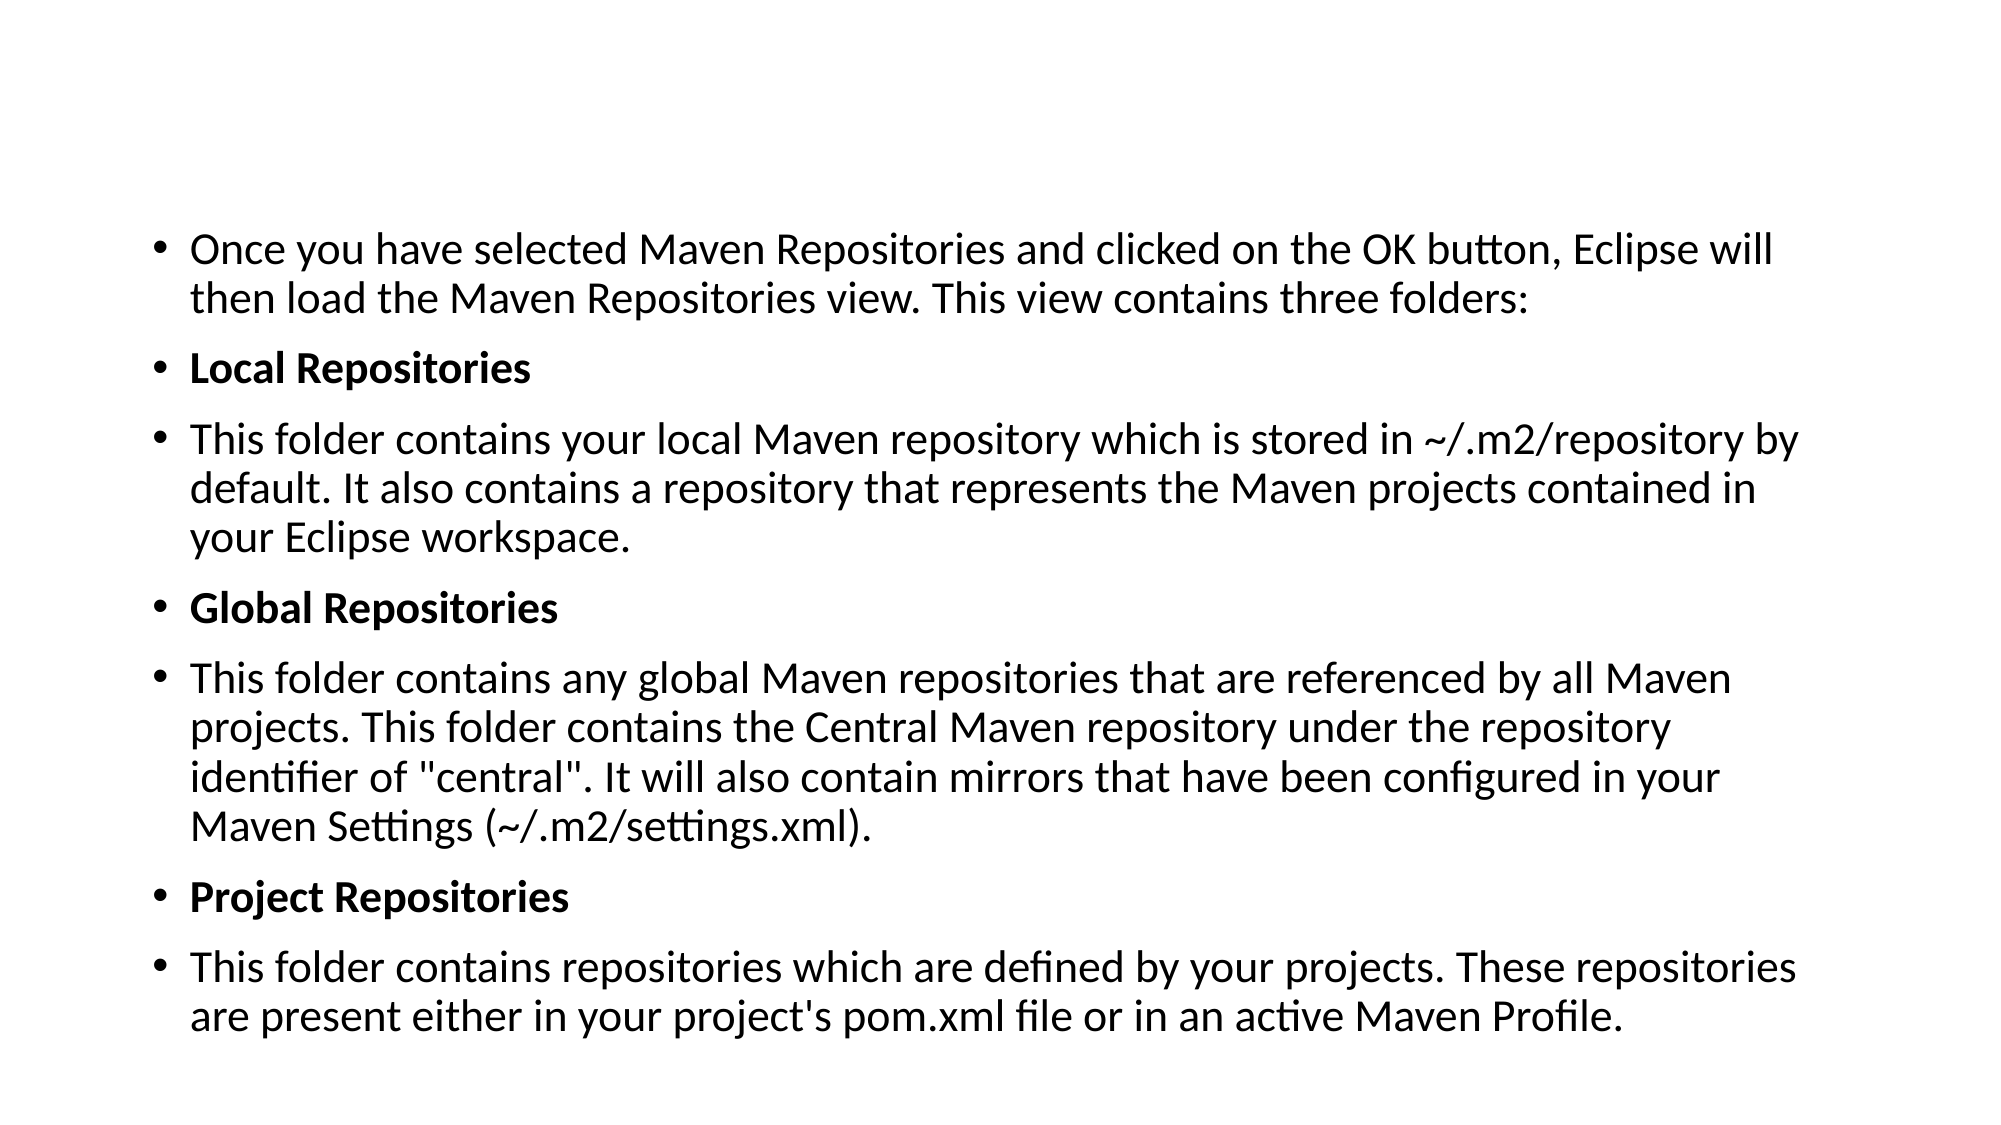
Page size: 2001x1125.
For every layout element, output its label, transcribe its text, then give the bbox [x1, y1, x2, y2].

list Once you have selected Maven Repositories and clicked on the OK button, Eclipse will then load the Maven Repositories view. This view contains three folders: Local Repositories This folder contains your local Maven repository which is stored in ~/.m2/repository by default. It also contains a repository that represents the Maven projects contained in your Eclipse workspace. Global Repositories This folder contains any global Maven repositories that are referenced by all Maven projects. This folder contains the Central Maven repository under the repository identifier of "central". It will also contain mirrors that have been configured in your Maven Settings (~/.m2/settings.xml). Project Repositories This folder contains repositories which are defined by your projects. These repositories are present either in your project's pom.xml file or in an active Maven Profile. [137, 217, 1863, 1038]
